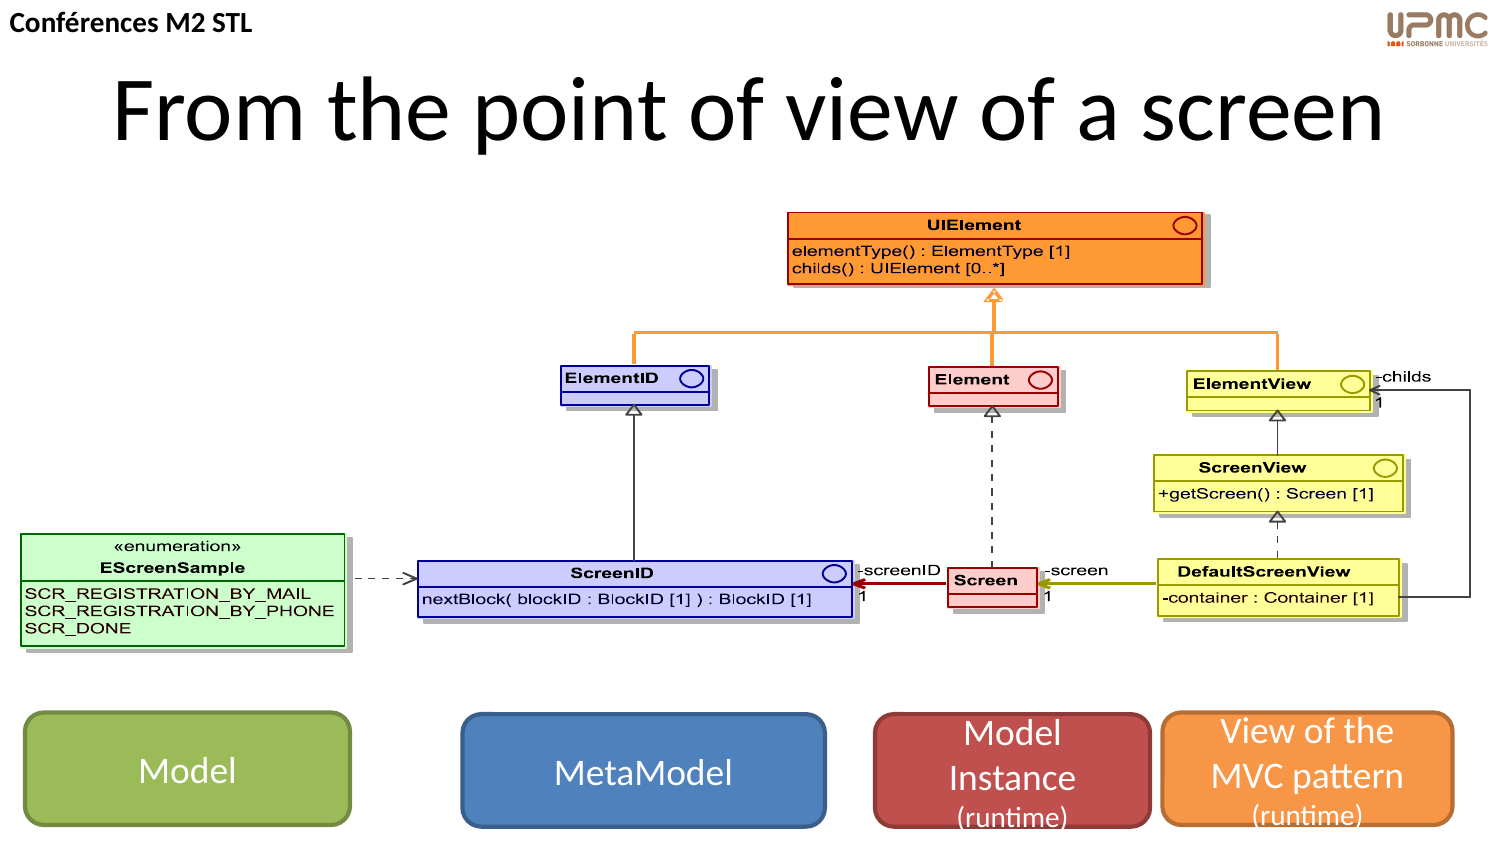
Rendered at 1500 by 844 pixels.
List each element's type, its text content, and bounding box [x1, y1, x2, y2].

text_box View of the MVC pattern (runtime) [1160, 710, 1455, 828]
text_box Model Instance (runtime) [872, 711, 1153, 829]
picture [6, 205, 1480, 657]
title From the point of view of a screen [75, 33, 1425, 175]
text_box MetaModel [460, 711, 828, 829]
picture [1387, 11, 1488, 47]
text_box Model [22, 710, 353, 828]
